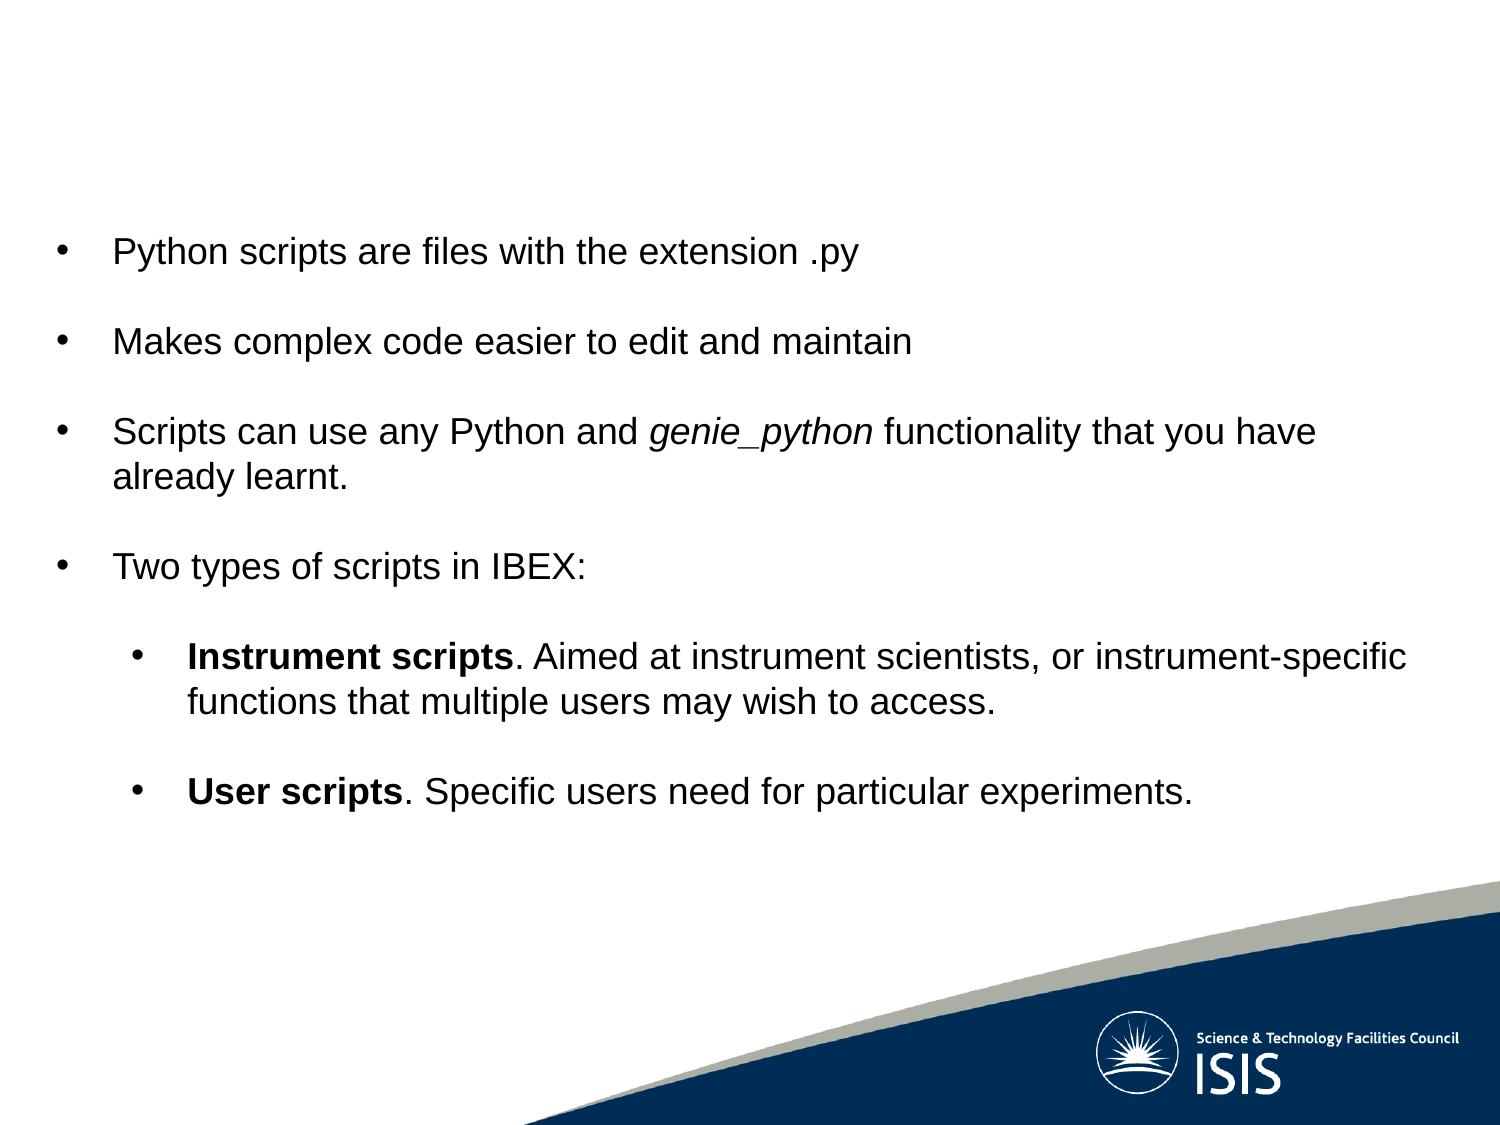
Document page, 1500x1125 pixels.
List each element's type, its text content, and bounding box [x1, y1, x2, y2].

text_box Python scripts are files with the extension .py Makes complex code easier to edit and maintain Scripts can use any Python and genie_python functionality that you have already learnt. Two types of scripts in IBEX: Instrument scripts. Aimed at instrument scientists, or instrument-specific functions that multiple users may wish to access. User scripts. Specific users need for particular experiments. [41, 219, 1447, 910]
picture [0, 879, 1500, 1125]
